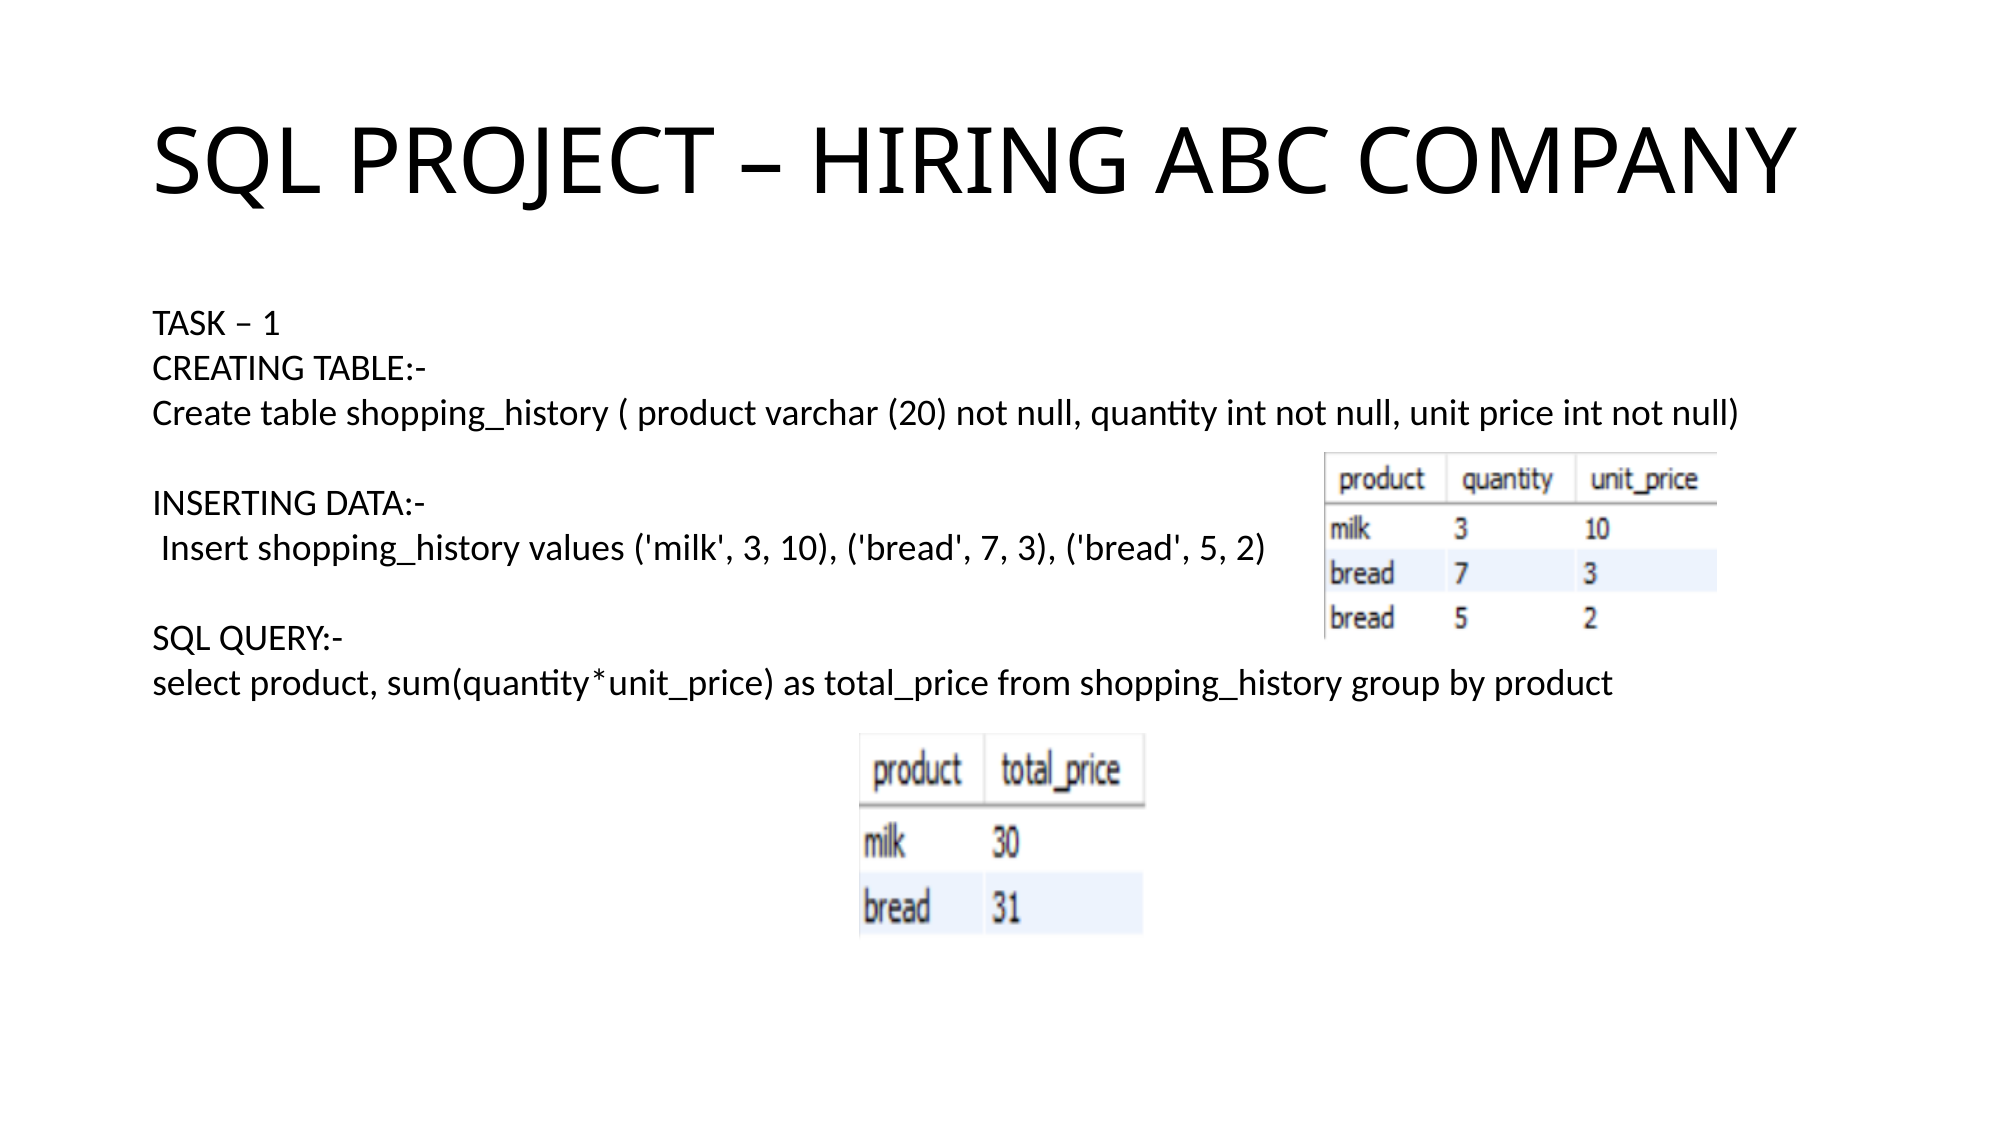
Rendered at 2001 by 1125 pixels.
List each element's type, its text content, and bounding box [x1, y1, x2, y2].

title SQL PROJECT – HIRING ABC COMPANY [137, 55, 1863, 273]
text_box TASK – 1 CREATING TABLE:- Create table shopping_history ( product varchar (20) not null, quantity int not null, unit price int not null) INSERTING DATA:- Insert shopping_history values ('milk', 3, 10), ('bread', 7, 3), ('bread', 5, 2) SQL QUERY:- select product, sum(quantity*unit_price) as total_price from shopping_history group by product [137, 290, 1849, 711]
picture [1324, 452, 1717, 643]
picture [859, 733, 1147, 953]
